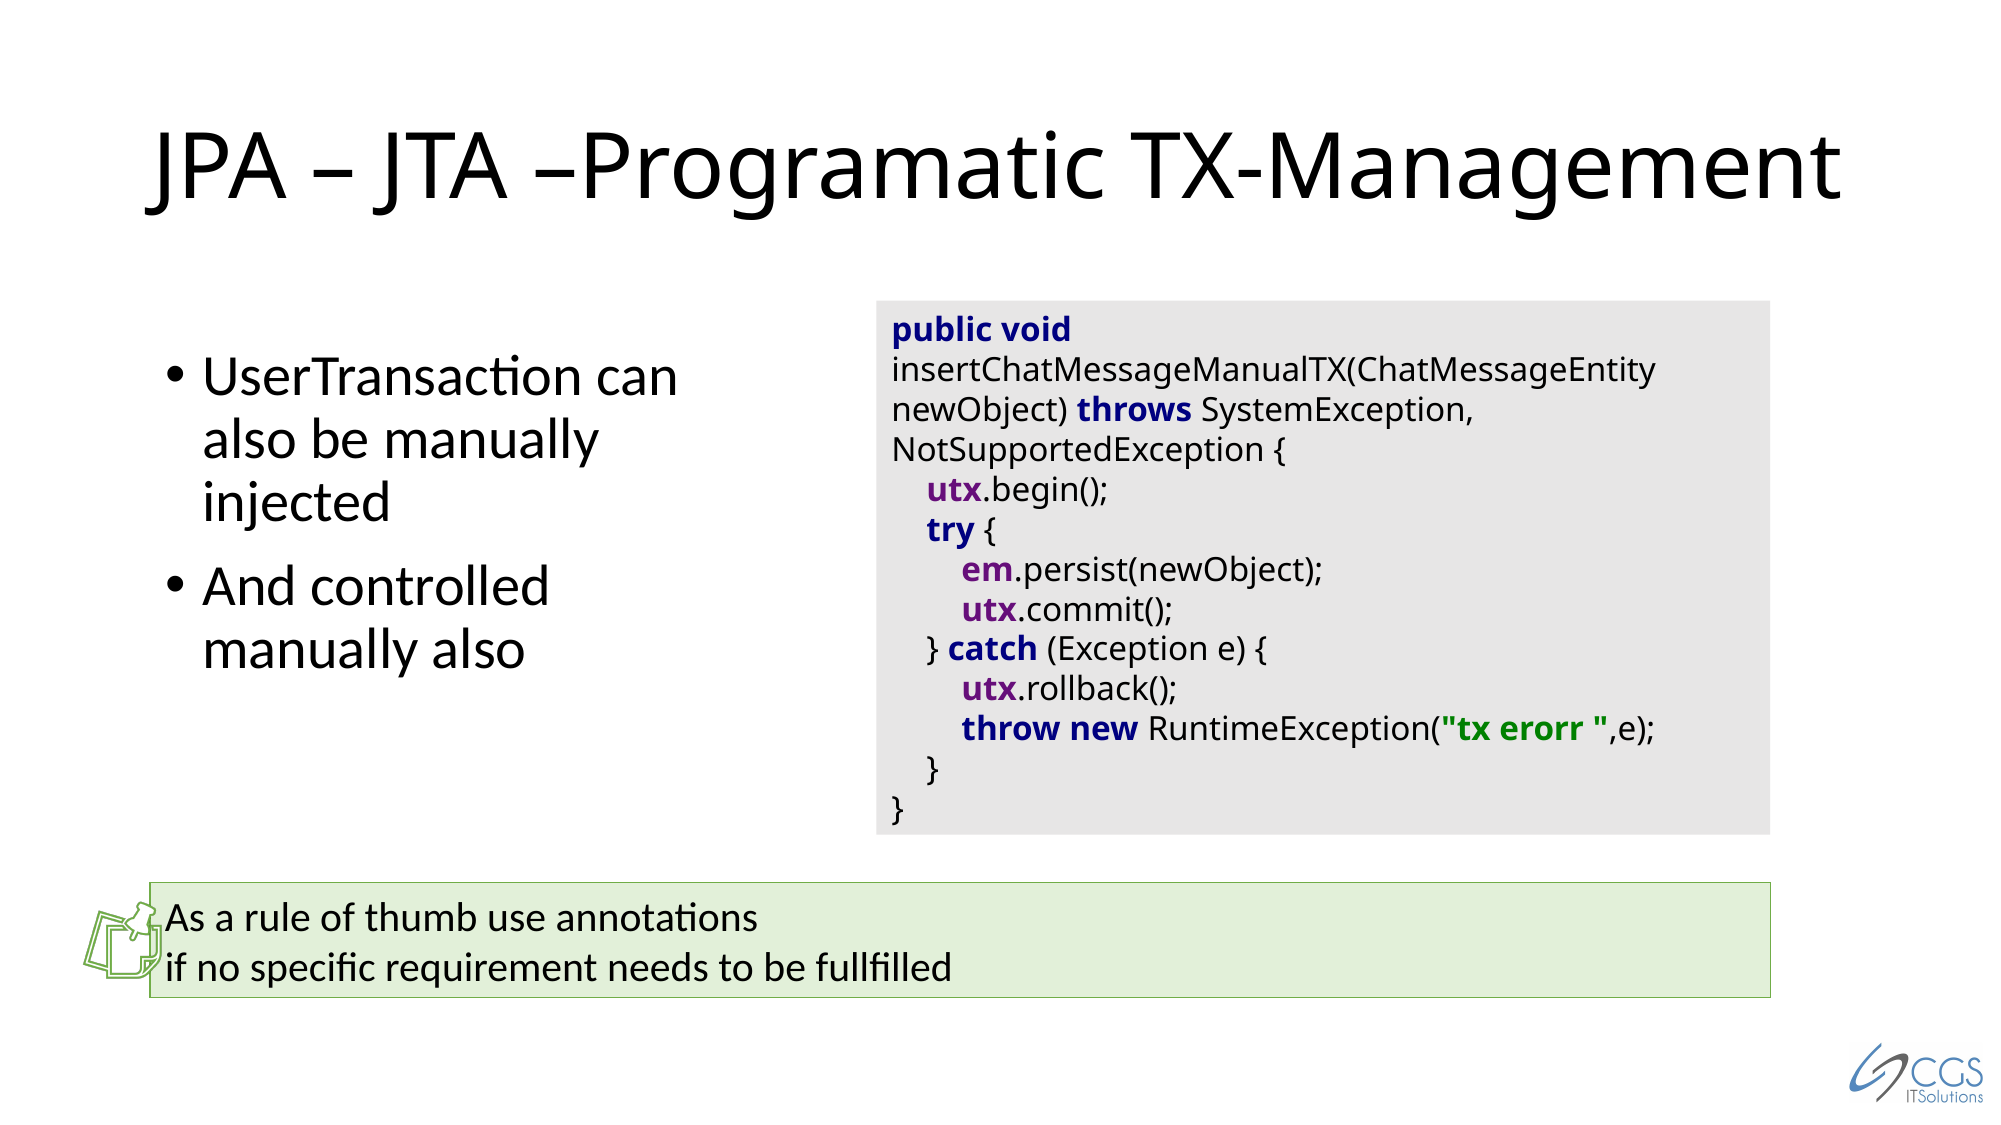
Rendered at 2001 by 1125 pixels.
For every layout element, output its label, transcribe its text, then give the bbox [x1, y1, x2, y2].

picture [1849, 1042, 1983, 1103]
list UserTransaction can also be manually injected And controlled manually also [150, 337, 750, 731]
title JPA – JTA –Programatic TX-Management [137, 59, 1863, 278]
picture [78, 896, 168, 986]
text_box public void insertChatMessageManualTX(ChatMessageEntity newObject) throws SystemException, NotSupportedException { utx.begin(); try { em.persist(newObject); utx.commit(); } catch (Exception e) { utx.rollback(); throw new RuntimeException("tx erorr ",e); } } [876, 300, 1771, 835]
text_box As a rule of thumb use annotations if no specific requirement needs to be fullfilled [149, 882, 1771, 998]
